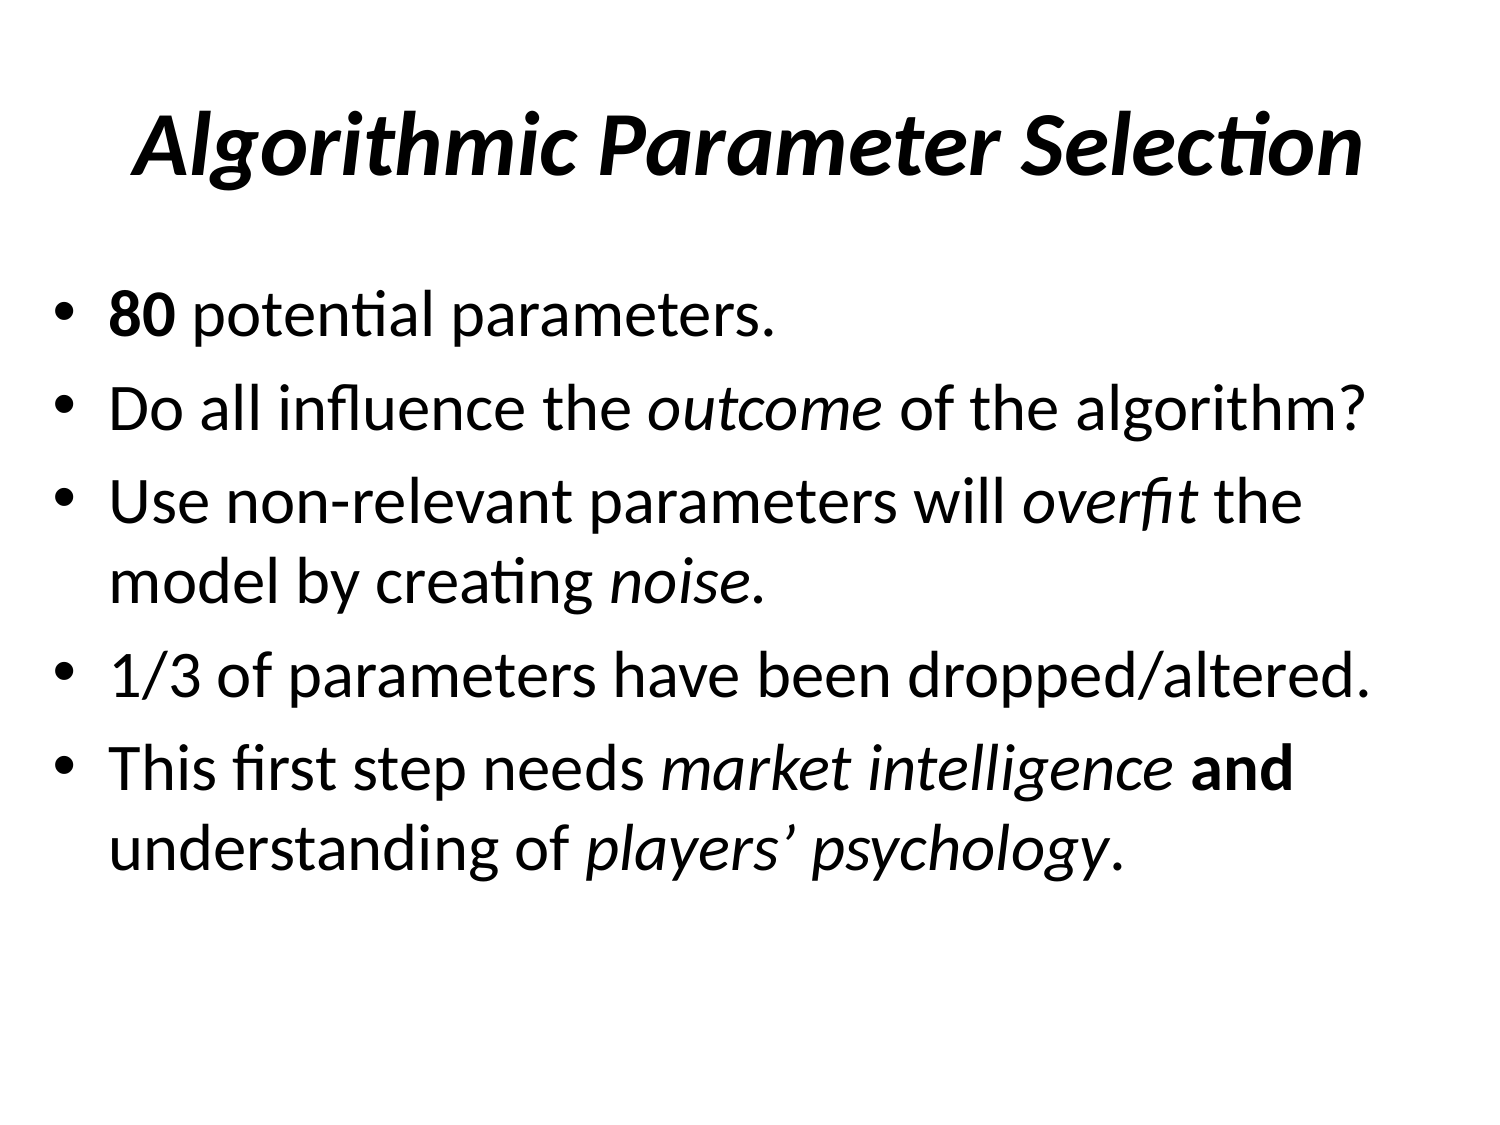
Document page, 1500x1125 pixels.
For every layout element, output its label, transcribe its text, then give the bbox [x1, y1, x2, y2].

list 80 potential parameters. Do all influence the outcome of the algorithm? Use non-relevant parameters will overfit the model by creating noise. 1/3 of parameters have been dropped/altered. This first step needs market intelligence and understanding of players’ psychology. [37, 262, 1475, 1050]
title Algorithmic Parameter Selection [75, 45, 1425, 233]
